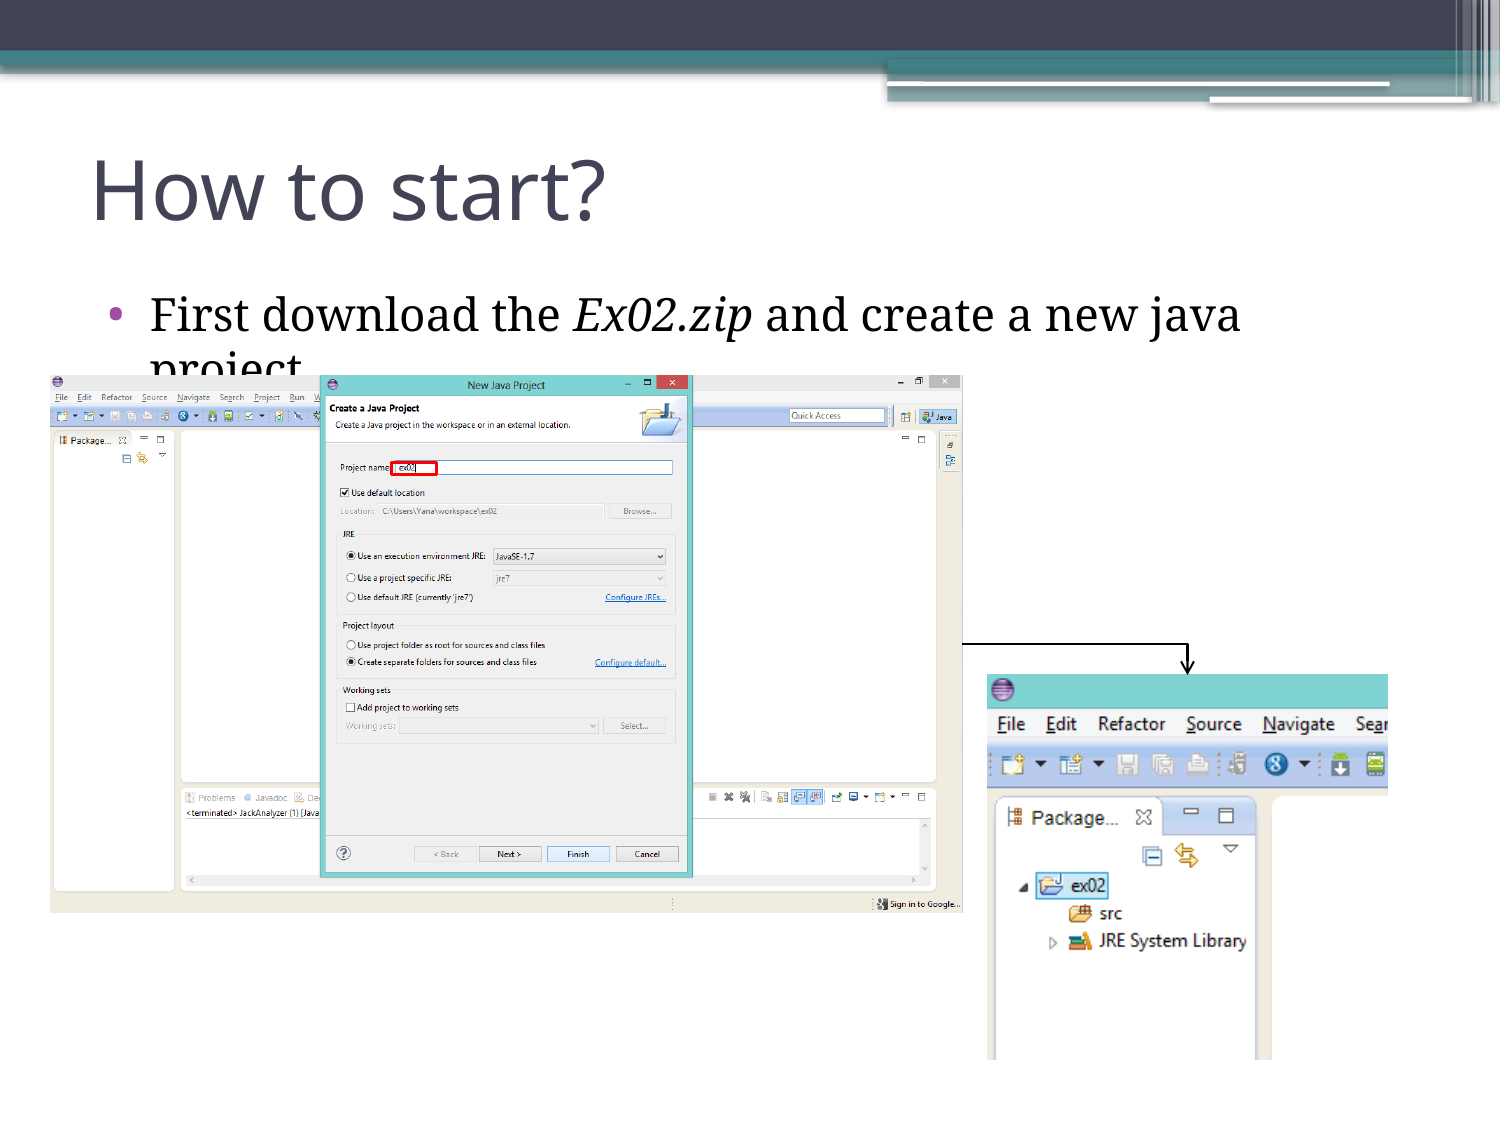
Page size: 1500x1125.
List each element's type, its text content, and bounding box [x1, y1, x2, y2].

list First download the Ex02.zip and create a new java project. [75, 277, 1425, 988]
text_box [49, 374, 1388, 1060]
title How to start? [75, 99, 1425, 275]
